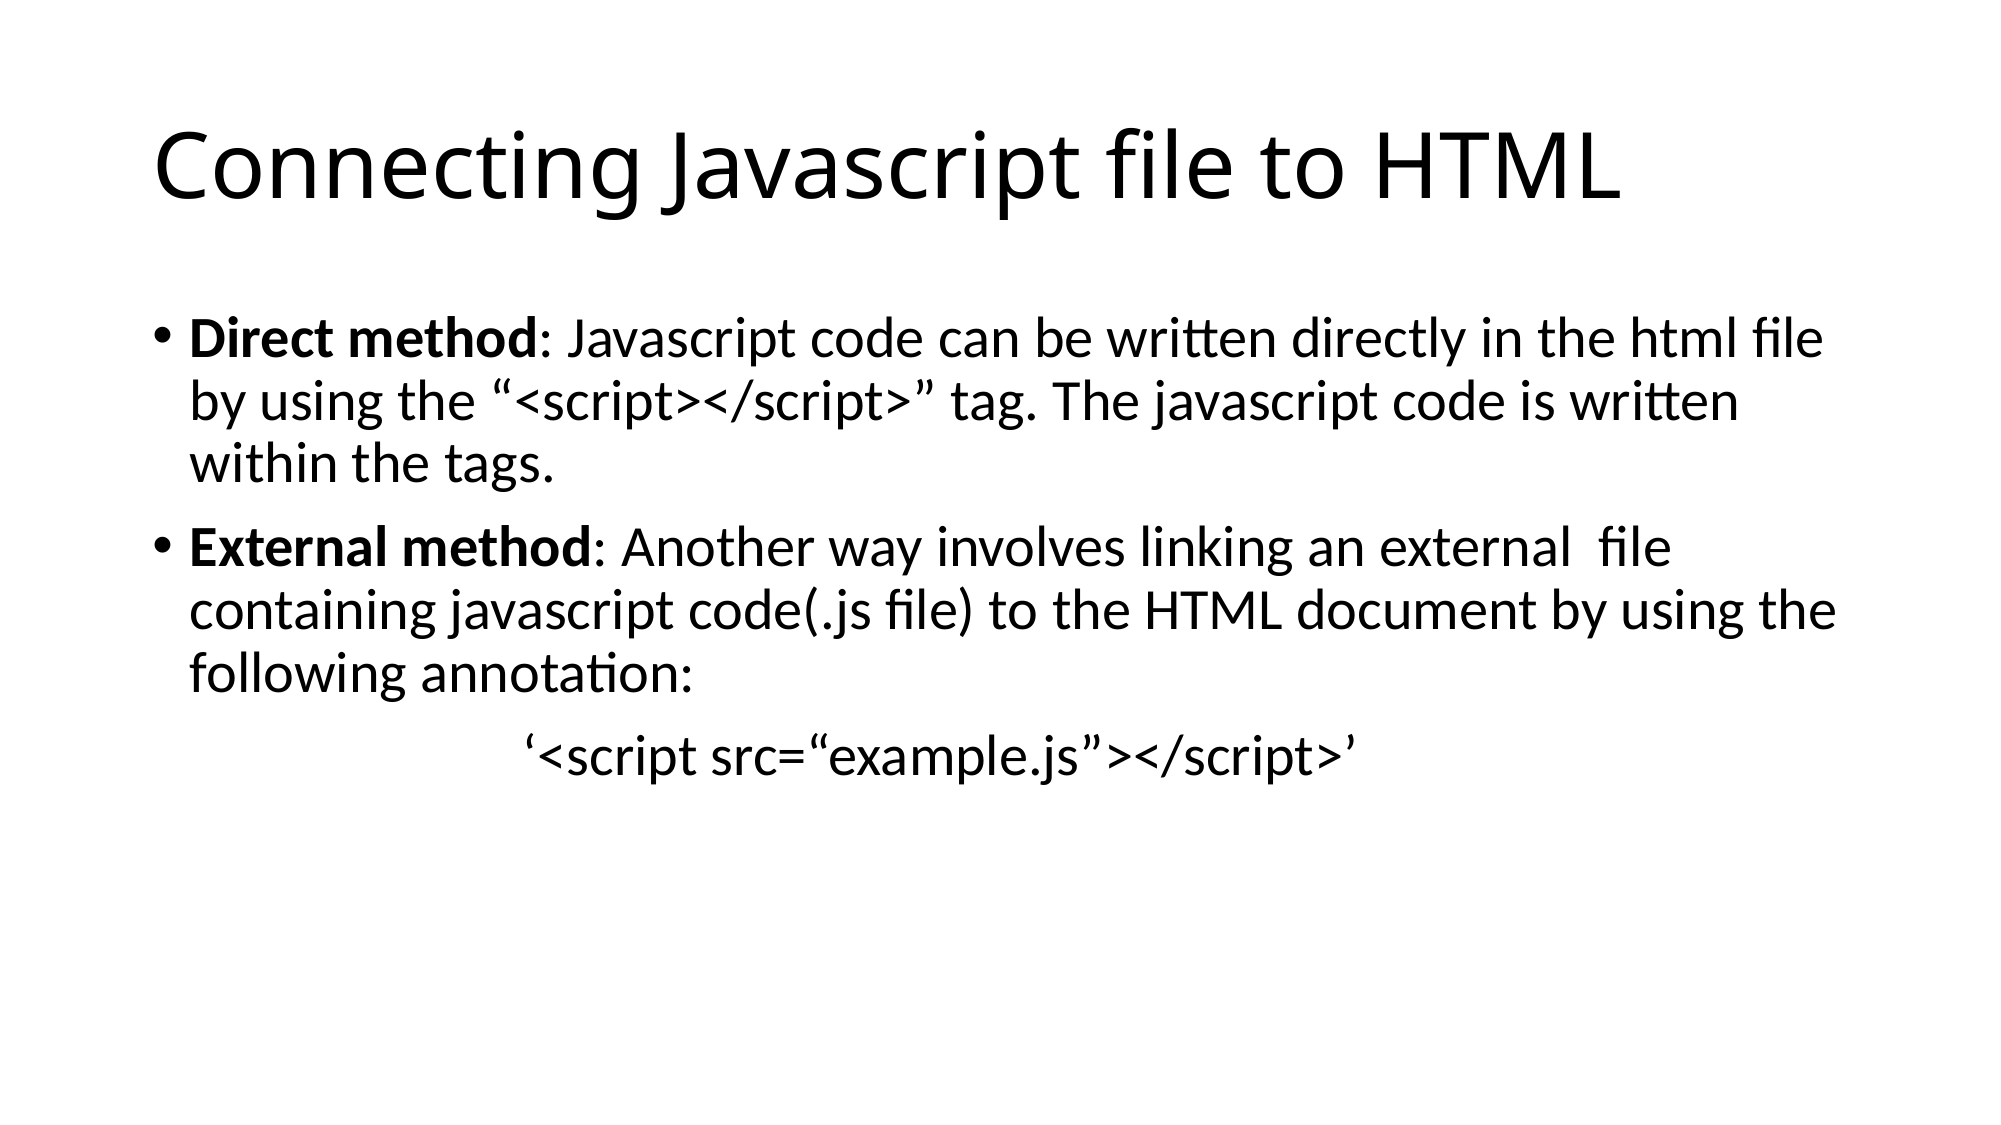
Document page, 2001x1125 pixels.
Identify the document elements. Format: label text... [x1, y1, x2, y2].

title Connecting Javascript file to HTML [137, 59, 1863, 278]
list Direct method: Javascript code can be written directly in the html file by using the “<script></script>” tag. The javascript code is written within the tags. External method: Another way involves linking an external file containing javascript code(.js file) to the HTML document by using the following annotation: ‘<script src=“example.js”></script>’ [137, 299, 1863, 1014]
